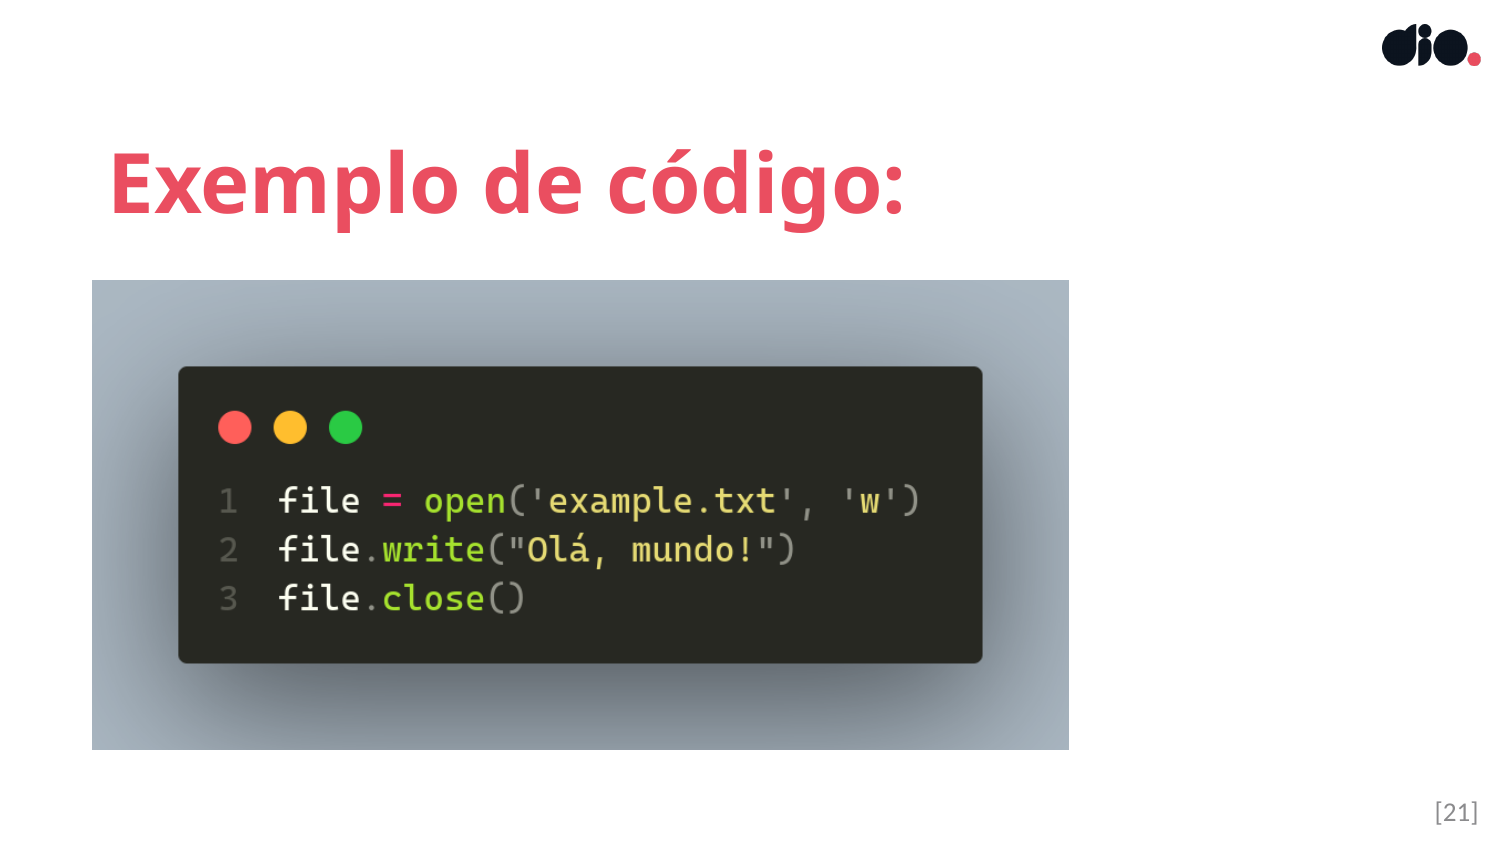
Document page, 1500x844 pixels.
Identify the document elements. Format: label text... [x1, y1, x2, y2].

picture [92, 280, 1069, 750]
picture [1382, 24, 1481, 66]
slide_number [21] [1403, 779, 1494, 844]
text_box Exemplo de código: [92, 104, 1408, 243]
